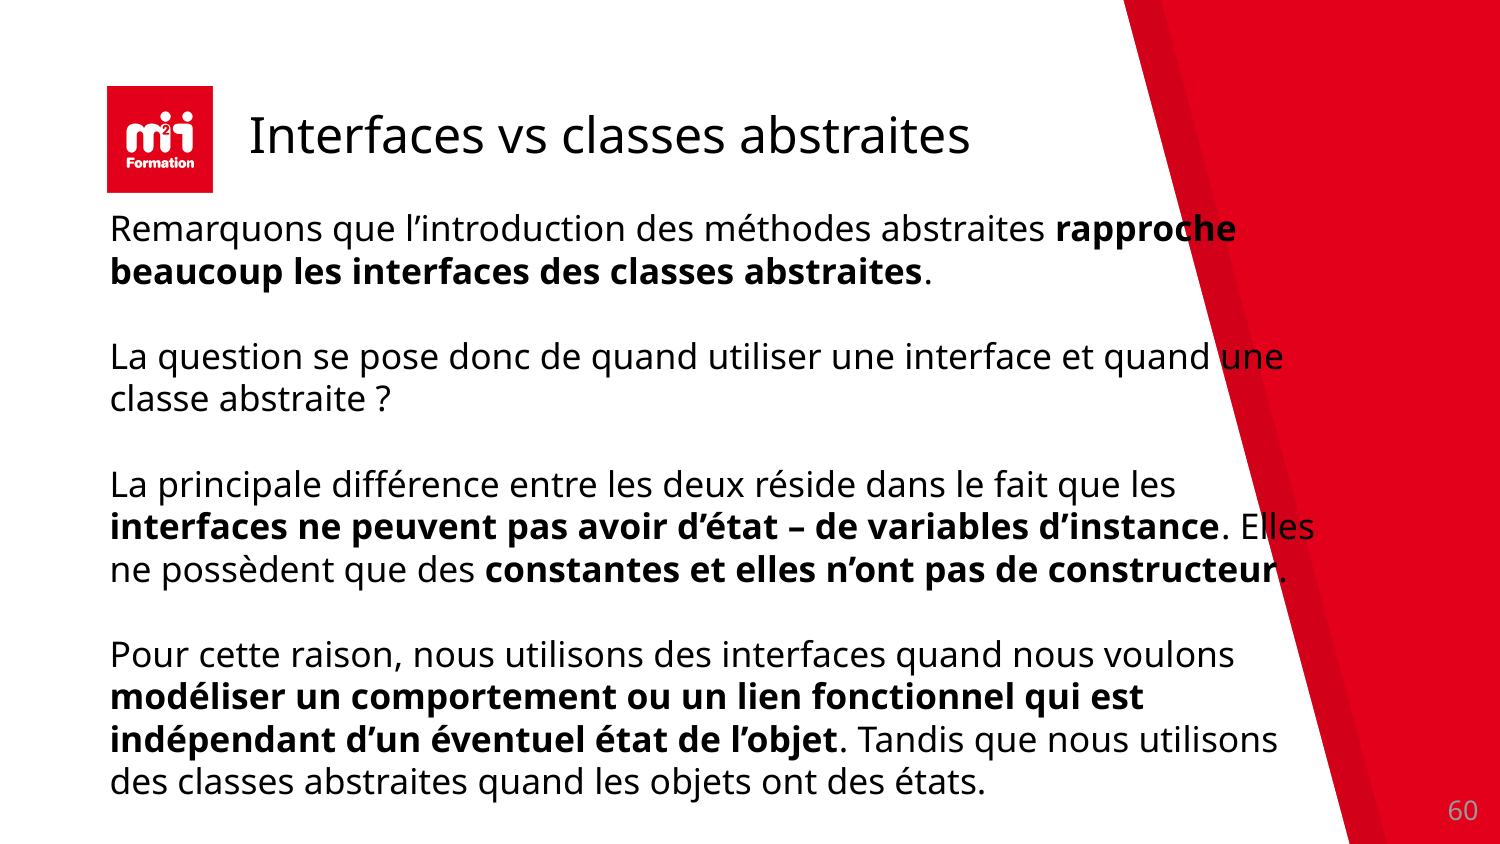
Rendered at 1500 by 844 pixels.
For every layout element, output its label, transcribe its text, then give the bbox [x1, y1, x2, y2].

slide_number ‹#› [1403, 779, 1494, 844]
text_box Remarquons que l’introduction des méthodes abstraites rapproche beaucoup les interfaces des classes abstraites. La question se pose donc de quand utiliser une interface et quand une classe abstraite ? La principale différence entre les deux réside dans le fait que les interfaces ne peuvent pas avoir d’état – de variables d’instance. Elles ne possèdent que des constantes et elles n’ont pas de constructeur. Pour cette raison, nous utilisons des interfaces quand nous voulons modéliser un comportement ou un lien fonctionnel qui est indépendant d’un éventuel état de l’objet. Tandis que nous utilisons des classes abstraites quand les objets ont des états. [94, 191, 1331, 817]
picture [106, 86, 214, 193]
title Interfaces vs classes abstraites [234, 111, 1385, 179]
